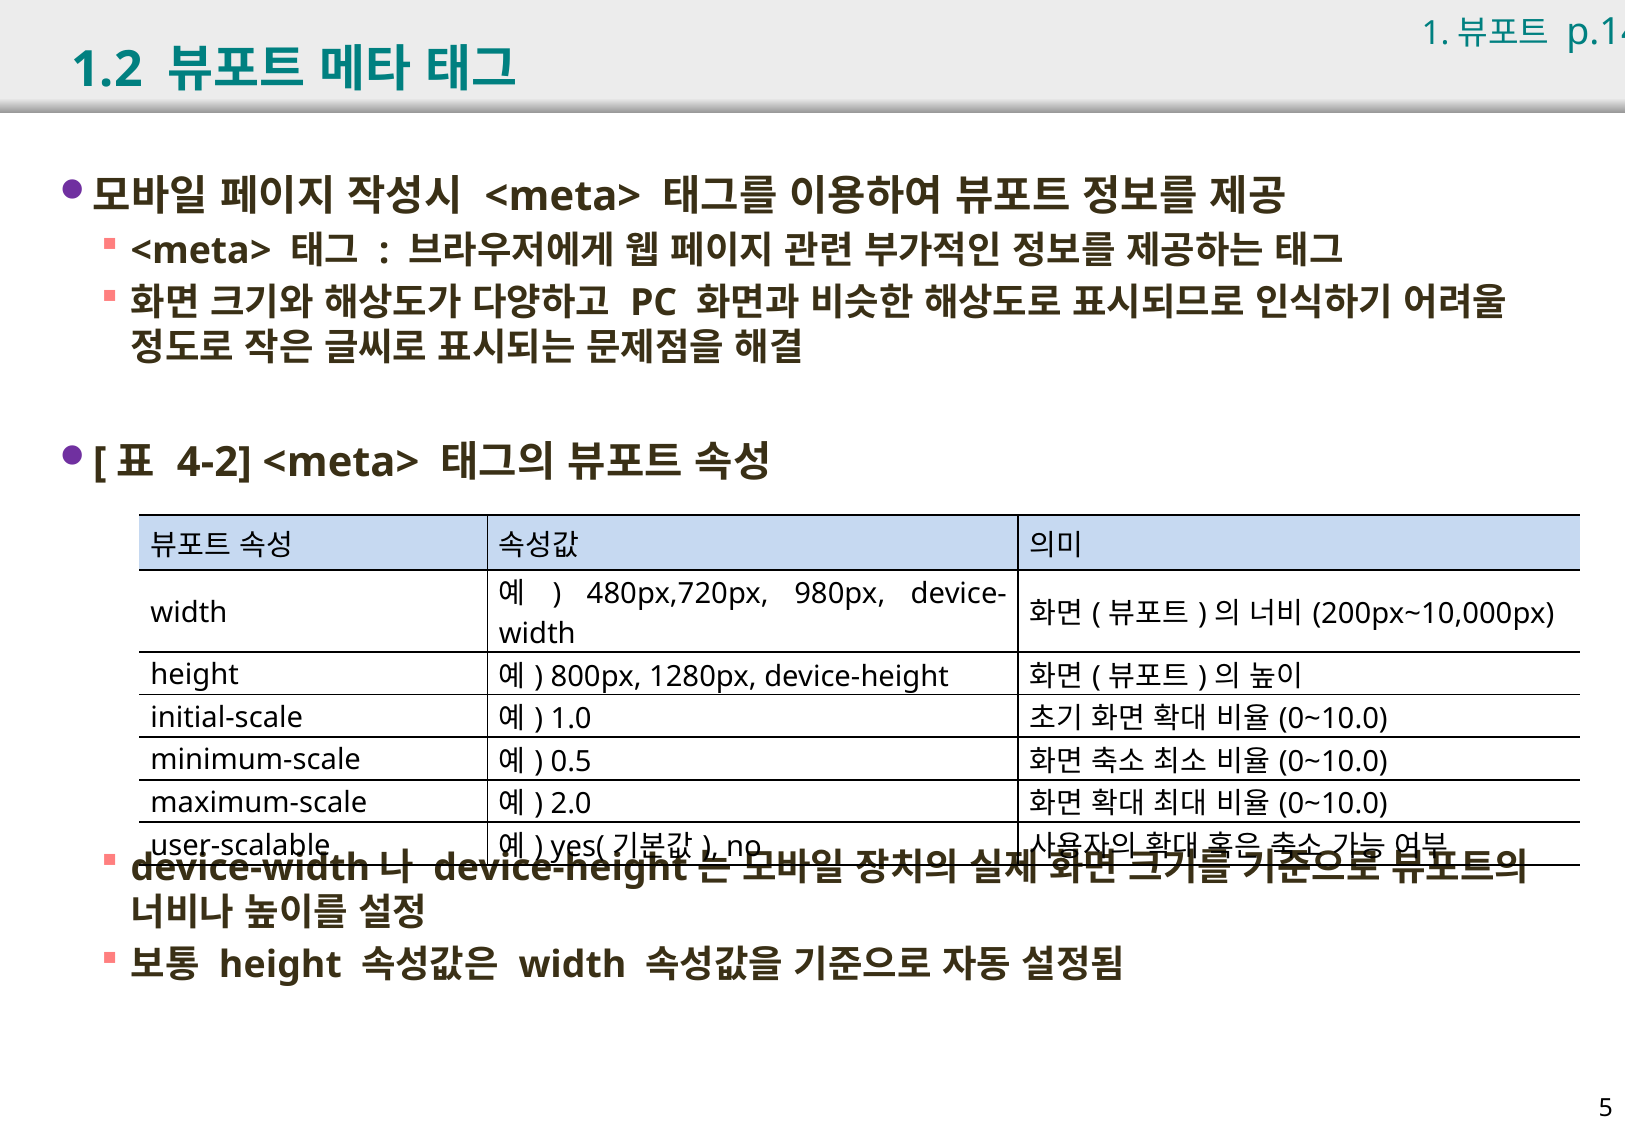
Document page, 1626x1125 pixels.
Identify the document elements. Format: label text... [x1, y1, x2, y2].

table_cell 예) 0.5 [488, 738, 1017, 779]
table_cell 화면(뷰포트)의 높이 [1019, 653, 1580, 694]
table_cell 초기 화면 확대 비율(0~10.0) [1019, 695, 1580, 736]
table_cell 화면(뷰포트)의 너비(200px~10,000px) [1019, 571, 1580, 651]
table_cell width [139, 571, 487, 651]
table_header 뷰포트 속성 [139, 516, 487, 569]
table_cell maximum-scale [139, 781, 487, 821]
table_cell initial-scale [139, 695, 487, 736]
list 모바일 페이지 작성시 <meta> 태그를 이용하여 뷰포트 정보를 제공 <meta> 태그 : 브라우저에게 웹 페이지 관련 부가적인 정보를 제공하는 태그 화면 크기와 해상도가 다양하고 PC 화면과 비슷한 해상도로 표시되므로 인식하기 어려울 정도로 작은 글씨로 표시되는 문제점을 해결 [표 4-2] <meta> 태그의 뷰포트 속성 device-width나 device-height는 모바일 장치의 실제 화면 크기를 기준으로 뷰포트의 너비나 높이를 설정 보통 height 속성값은 width 속성값을 기준으로 자동 설정됨 [44, 160, 1593, 1095]
table_cell user-scalable [139, 823, 487, 864]
table_cell 예) 1.0 [488, 695, 1017, 736]
table_header 의미 [1019, 516, 1580, 569]
title 1.2 뷰포트 메타 태그 [56, 18, 1545, 115]
table_cell minimum-scale [139, 738, 487, 779]
table_cell 예) yes(기본값), no [488, 823, 1017, 864]
table_header 속성값 [488, 516, 1017, 569]
table_cell 사용자의 확대 혹은 축소 가능 여부 [1019, 823, 1580, 864]
table_cell height [139, 653, 487, 694]
table_cell 예) 2.0 [488, 781, 1017, 821]
table_cell 화면 확대 최대 비율(0~10.0) [1019, 781, 1580, 821]
text_box 1.뷰포트 p.142 [1406, 0, 1625, 60]
table_cell 화면 축소 최소 비율(0~10.0) [1019, 738, 1580, 779]
table_cell 예) 800px, 1280px, device-height [488, 653, 1017, 694]
table_cell 예) 480px,720px, 980px, device-width [488, 571, 1017, 651]
